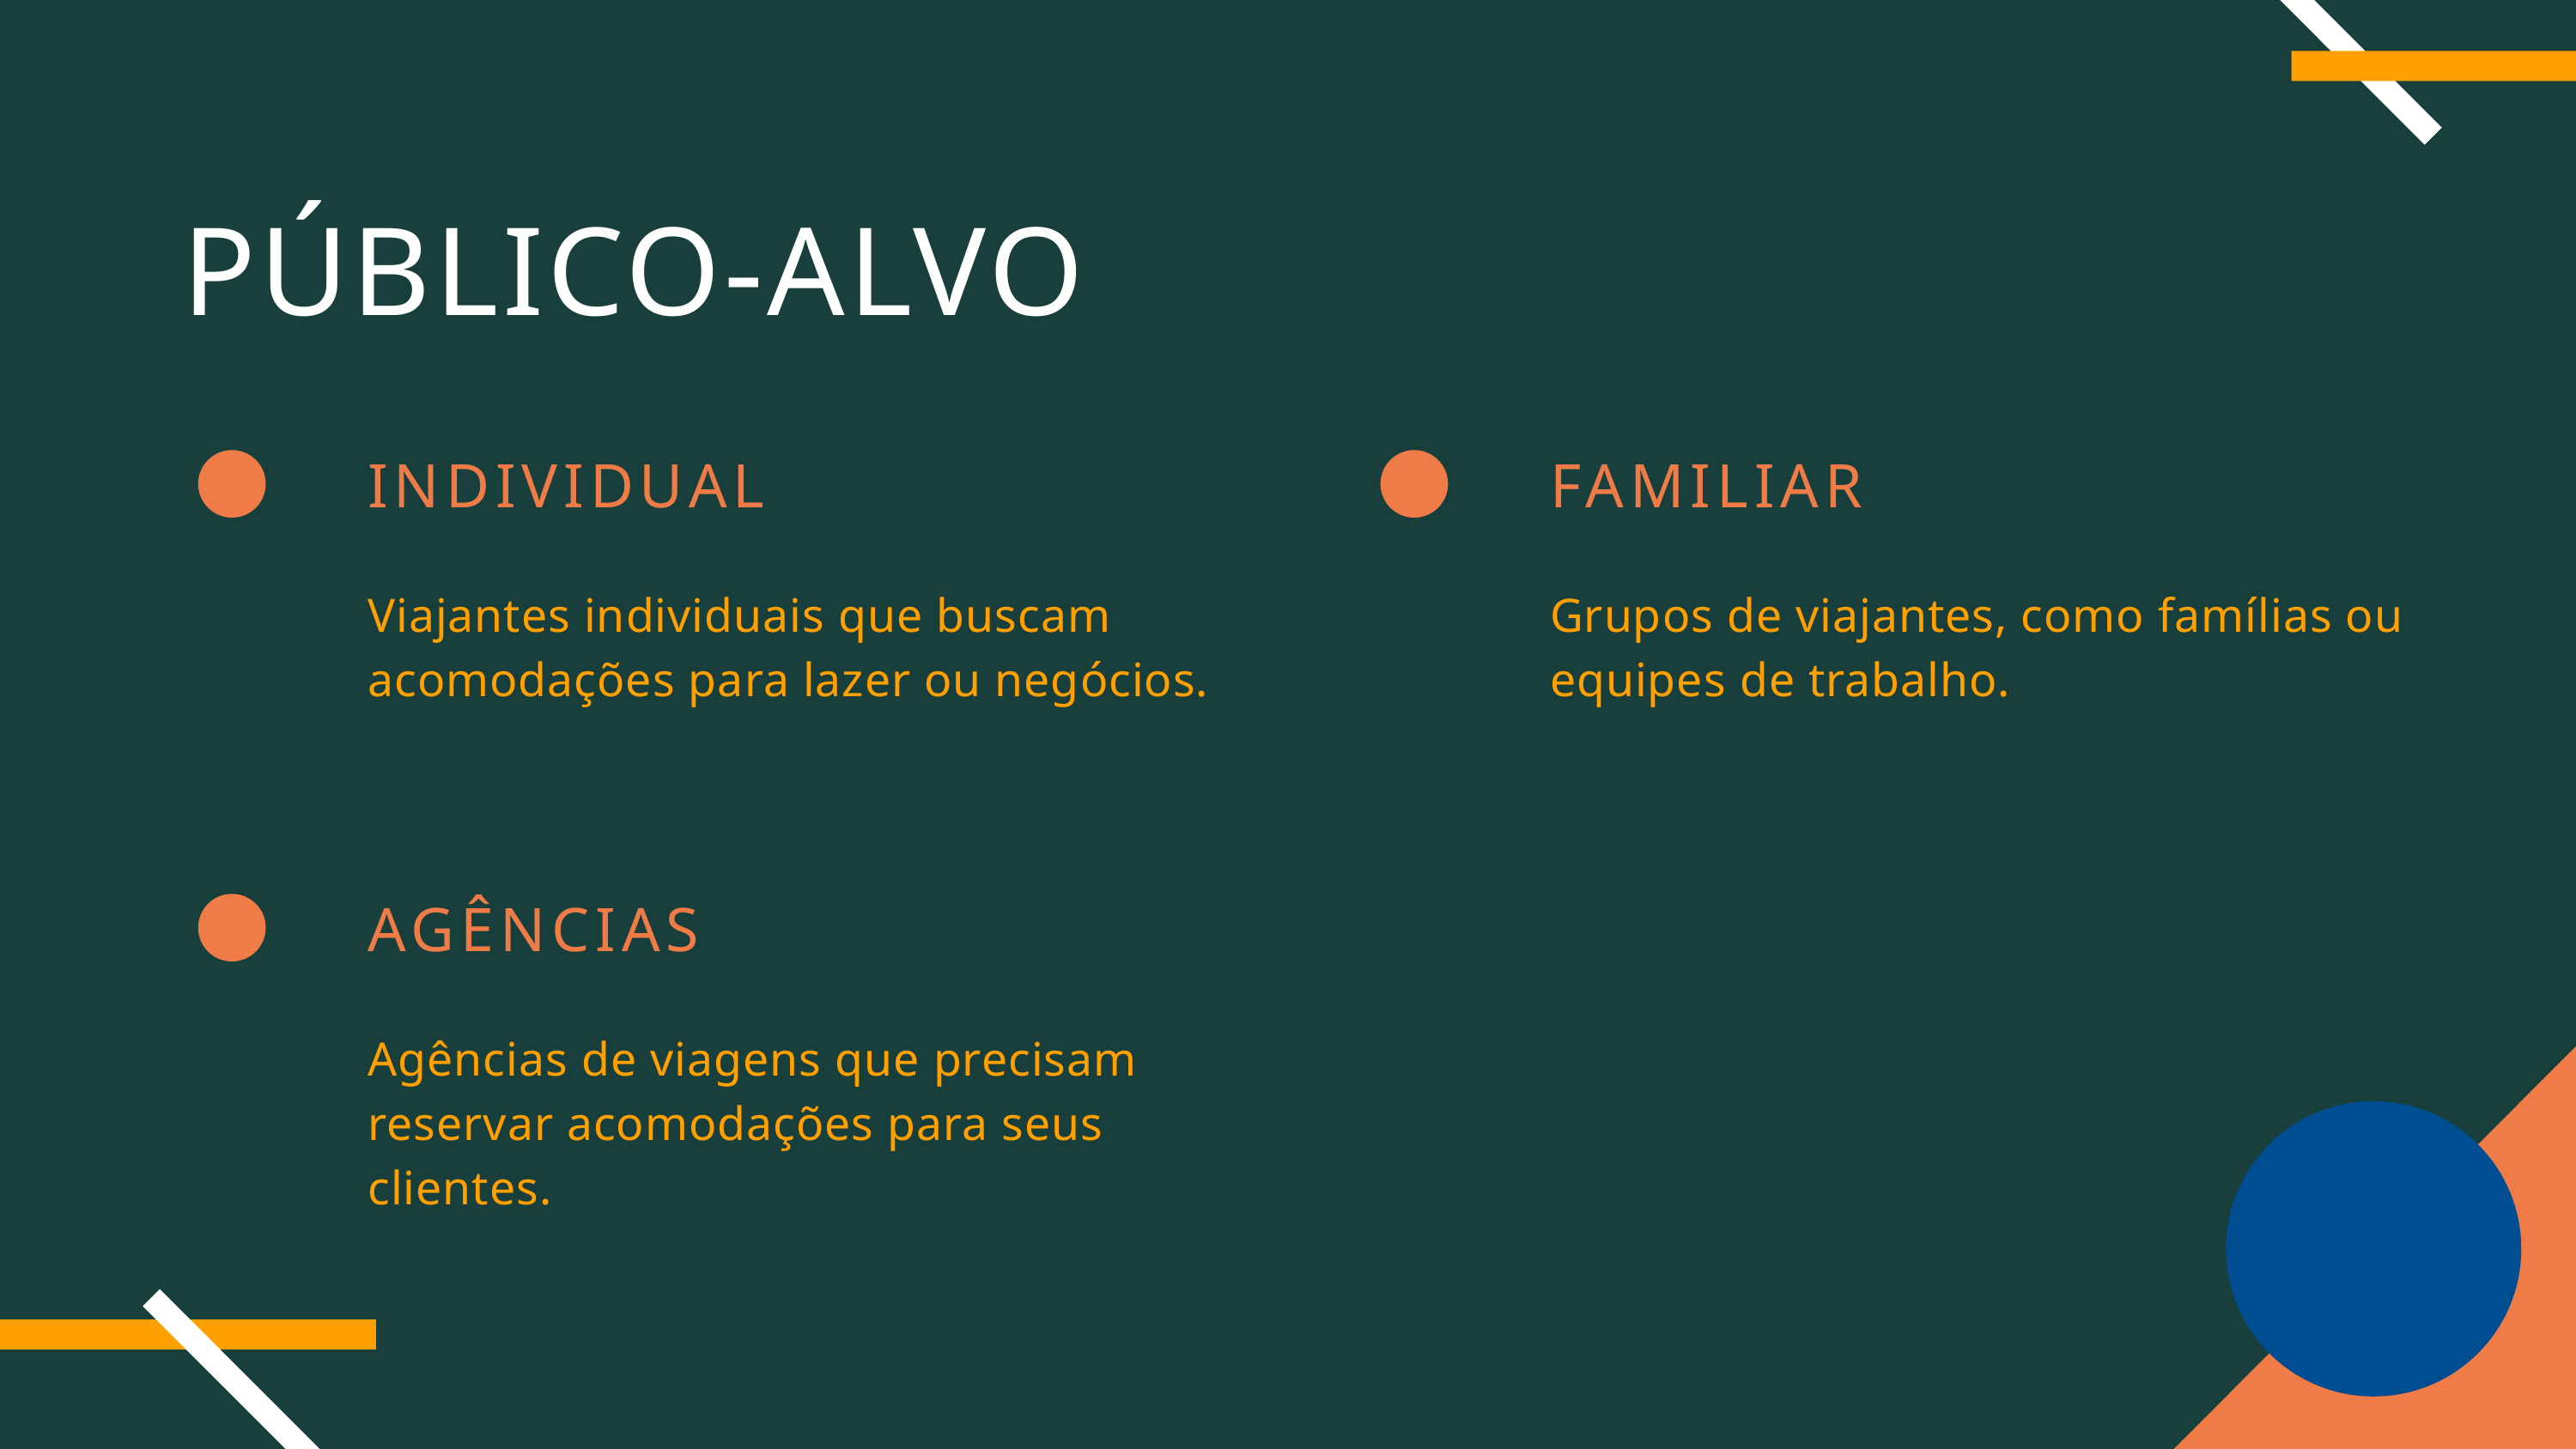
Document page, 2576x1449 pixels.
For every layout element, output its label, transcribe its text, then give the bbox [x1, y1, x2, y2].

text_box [1549, 447, 2433, 708]
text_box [2226, 1100, 2522, 1397]
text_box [1380, 450, 1449, 518]
text_box [2361, 82, 2442, 145]
text_box PÚBLICO-ALVO [182, 157, 2089, 340]
text_box [0, 1319, 185, 1350]
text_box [197, 894, 266, 962]
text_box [2171, 1046, 2576, 1449]
text_box [2280, 0, 2366, 51]
text_box [143, 1288, 320, 1449]
text_box [191, 1319, 376, 1350]
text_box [368, 447, 1251, 772]
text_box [368, 891, 1251, 1216]
text_box [2291, 51, 2576, 82]
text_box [197, 450, 266, 518]
